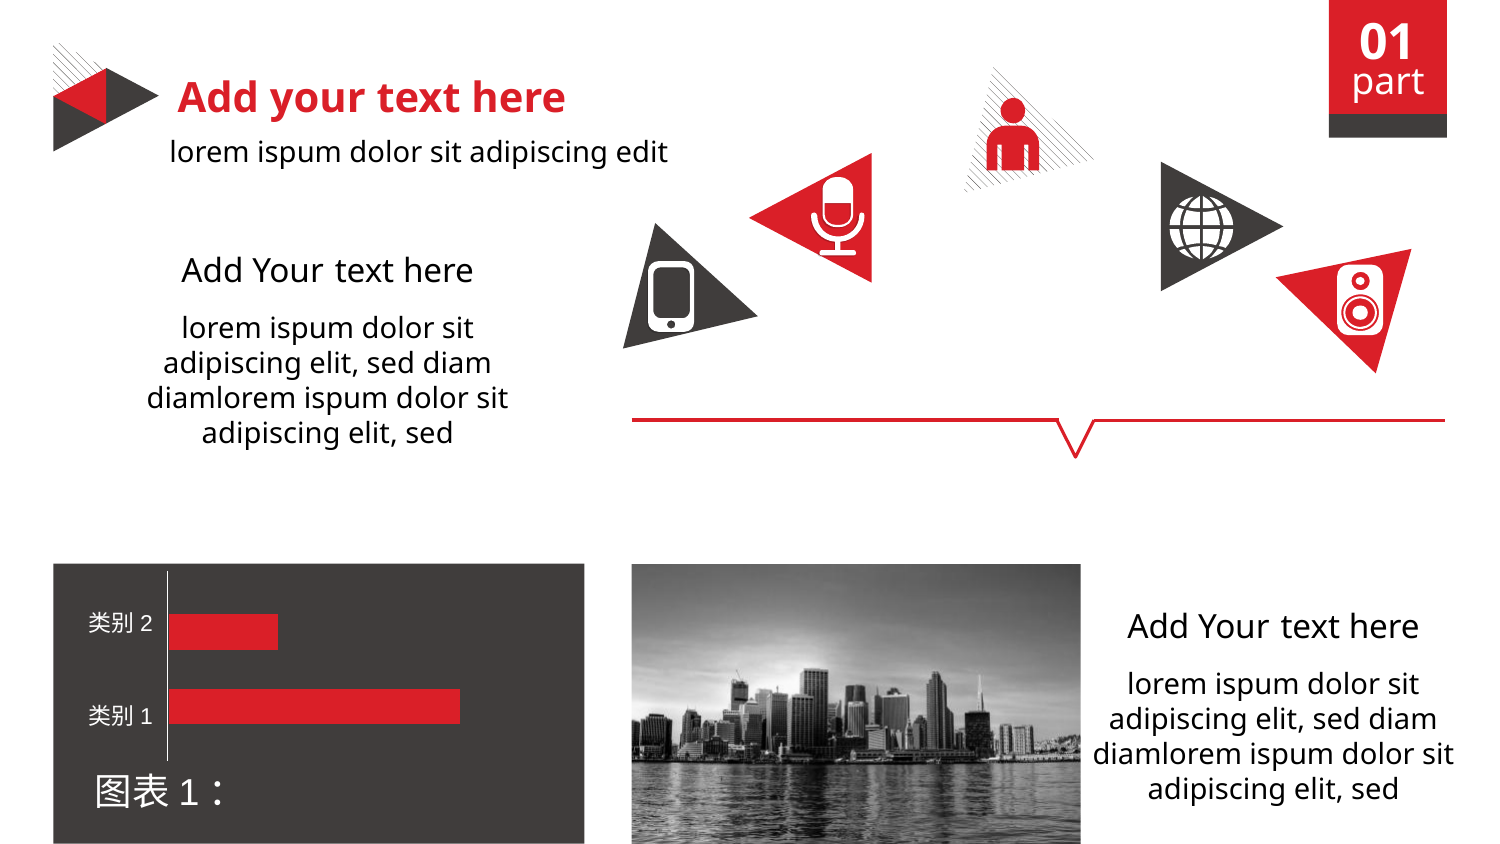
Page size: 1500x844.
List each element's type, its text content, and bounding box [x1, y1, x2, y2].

text_box Add Your text here [106, 233, 550, 298]
text_box Add Your text here [1052, 589, 1495, 654]
text_box 图表1： [79, 792, 525, 821]
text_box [976, 79, 1100, 210]
text_box Add your text here [167, 63, 612, 126]
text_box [1328, 0, 1448, 138]
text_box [748, 152, 872, 283]
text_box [49, 42, 162, 149]
text_box [630, 562, 1083, 844]
text_box lorem ispum dolor sit adipiscing elit, sed diam diamlorem ispum dolor sit adipiscing elit, sed [1076, 658, 1471, 813]
chart [23, 576, 542, 785]
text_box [636, 235, 761, 367]
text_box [1273, 229, 1397, 360]
text_box lorem ispum dolor sit adipiscing elit, sed diam diamlorem ispum dolor sit adipiscing elit, sed [130, 302, 525, 457]
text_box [631, 419, 1446, 458]
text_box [1160, 161, 1284, 292]
text_box lorem ispum dolor sit adipiscing edit [154, 126, 727, 177]
text_box [51, 561, 587, 844]
